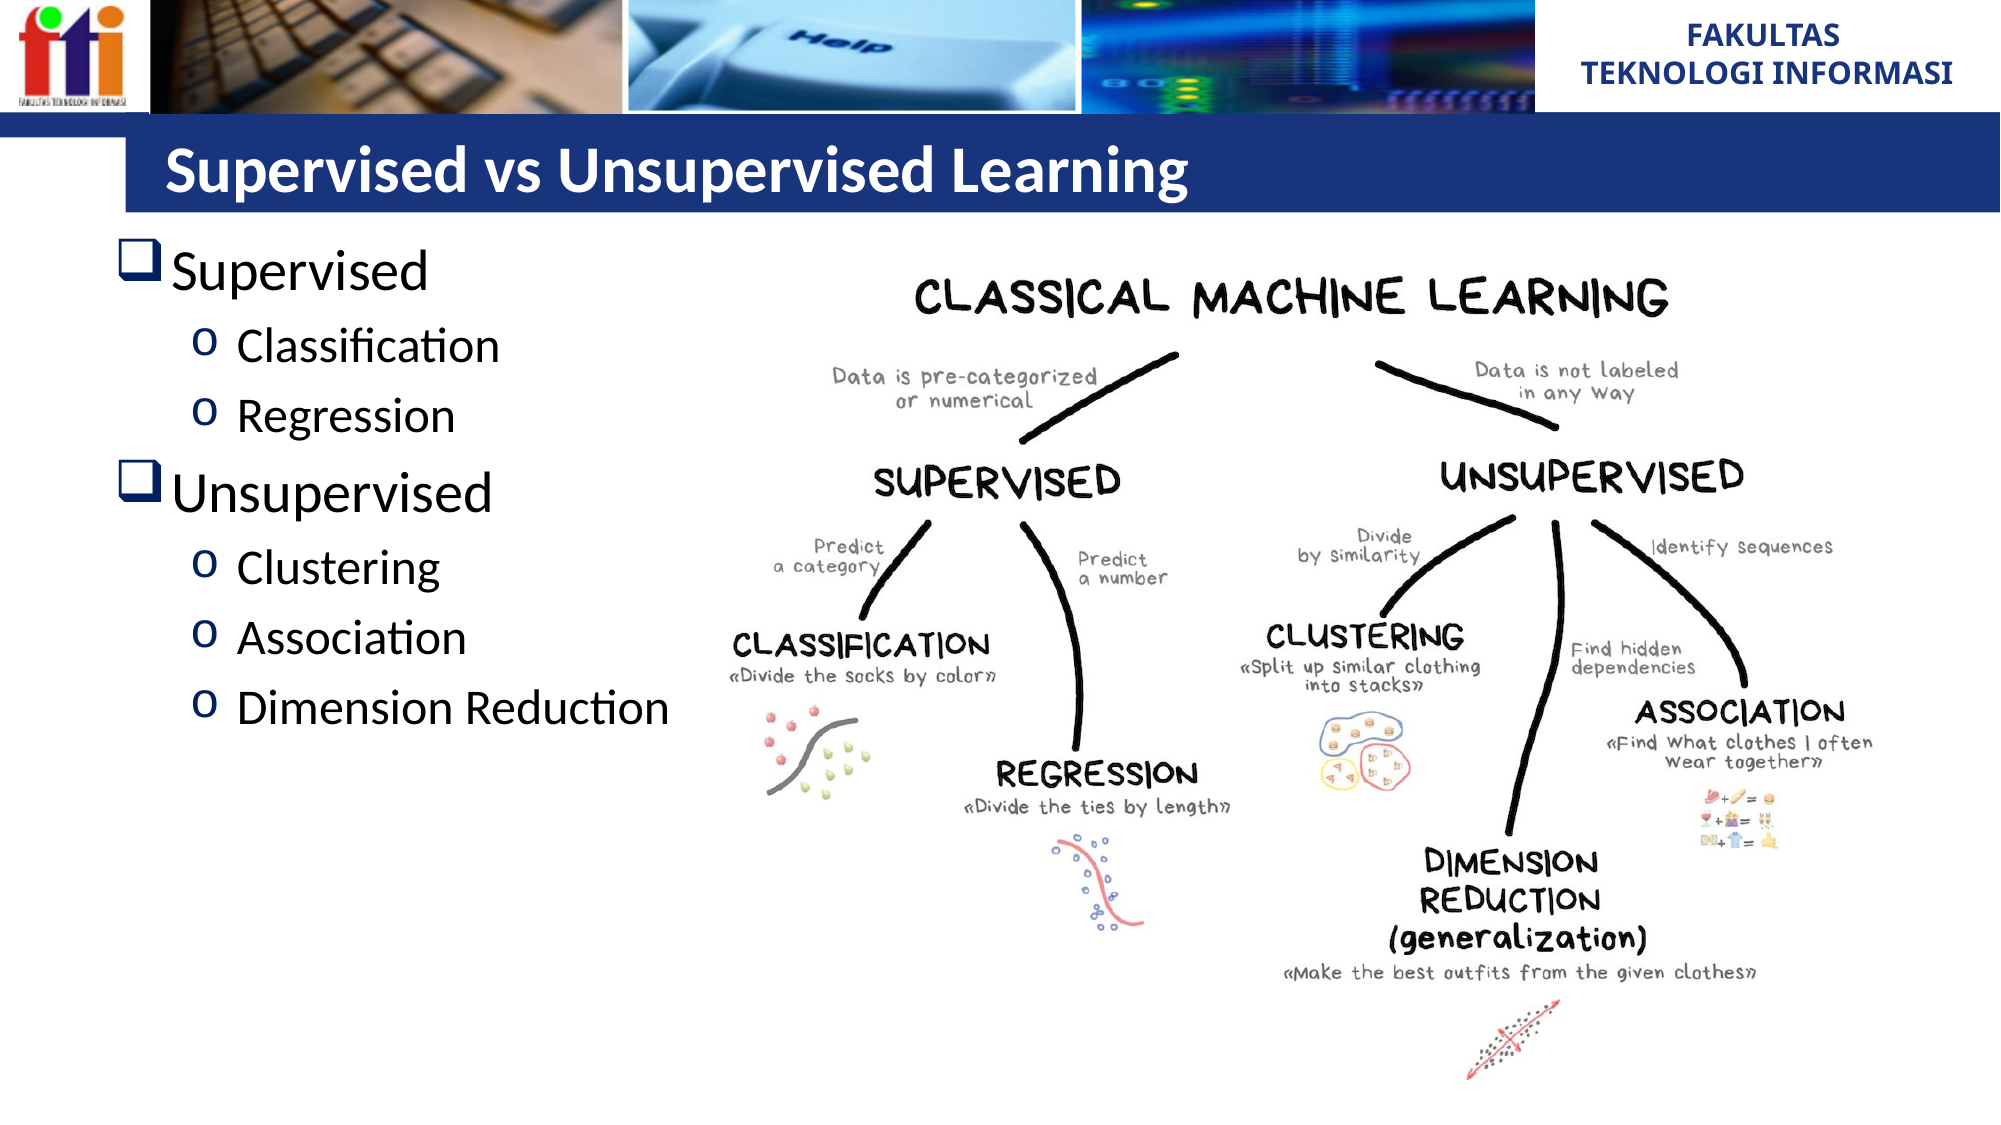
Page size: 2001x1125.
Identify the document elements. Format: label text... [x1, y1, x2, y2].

list Supervised Classification Regression Unsupervised Clustering Association Dimension Reduction [99, 224, 1901, 1038]
picture [728, 266, 1881, 1080]
title Supervised vs Unsupervised Learning [149, 119, 1934, 213]
picture [19, 6, 126, 106]
picture [149, 0, 1535, 114]
